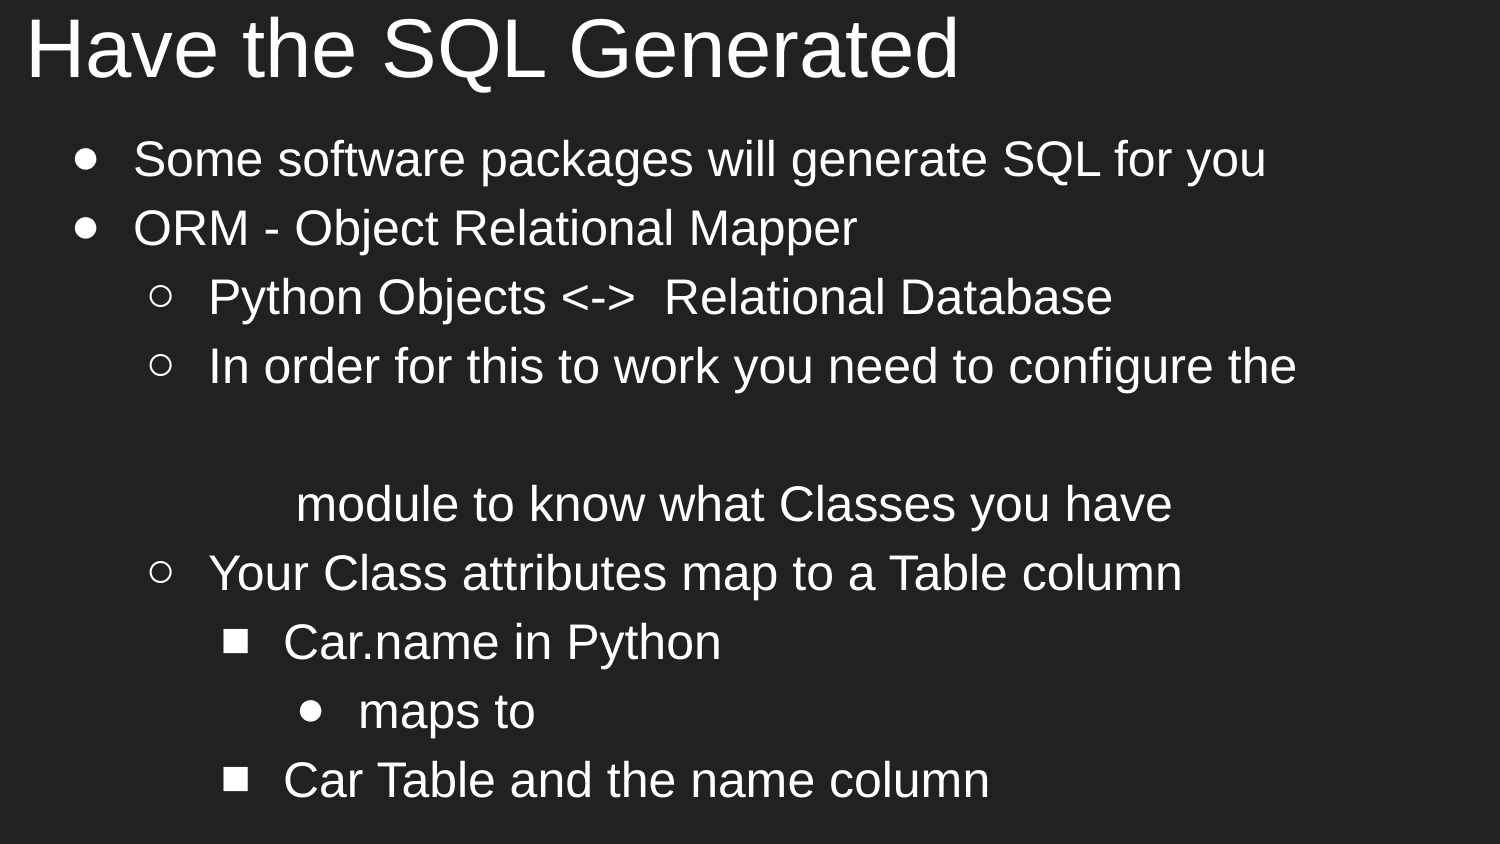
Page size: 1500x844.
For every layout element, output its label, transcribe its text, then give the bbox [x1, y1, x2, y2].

text_box Some software packages will generate SQL for you ORM - Object Relational Mapper Python Objects <-> Relational Database In order for this to work you need to configure the module to know what Classes you have Your Class attributes map to a Table column Car.name in Python maps to Car Table and the name column [43, 102, 1457, 816]
title Have the SQL Generated [10, 0, 1449, 66]
